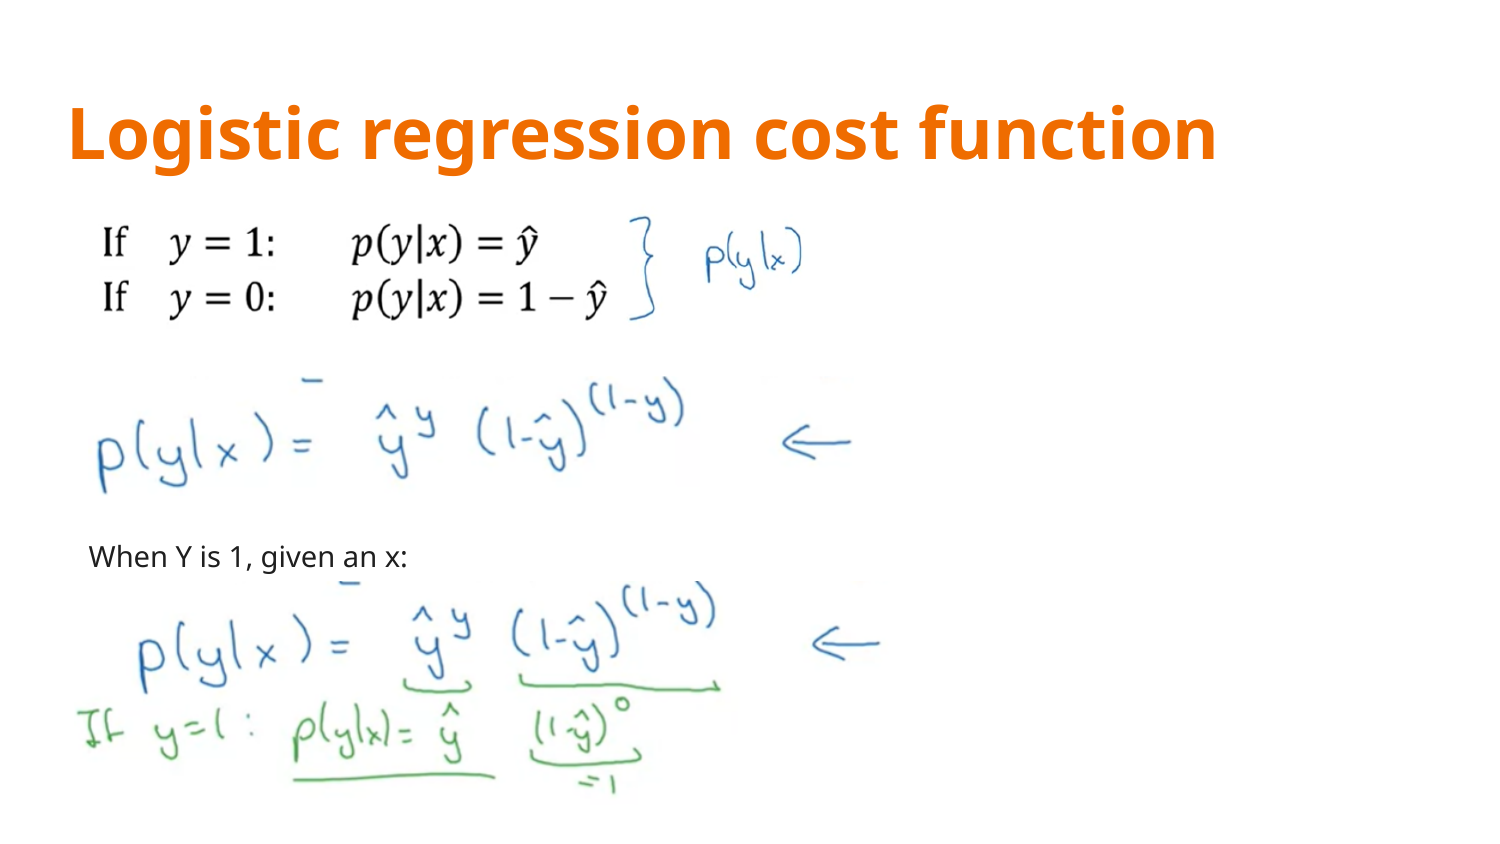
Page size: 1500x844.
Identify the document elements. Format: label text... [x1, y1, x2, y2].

title Logistic regression cost function [51, 72, 1449, 189]
picture [88, 375, 854, 496]
text_box When Y is 1, given an x: [73, 530, 824, 580]
picture [88, 202, 809, 330]
picture [74, 581, 890, 808]
